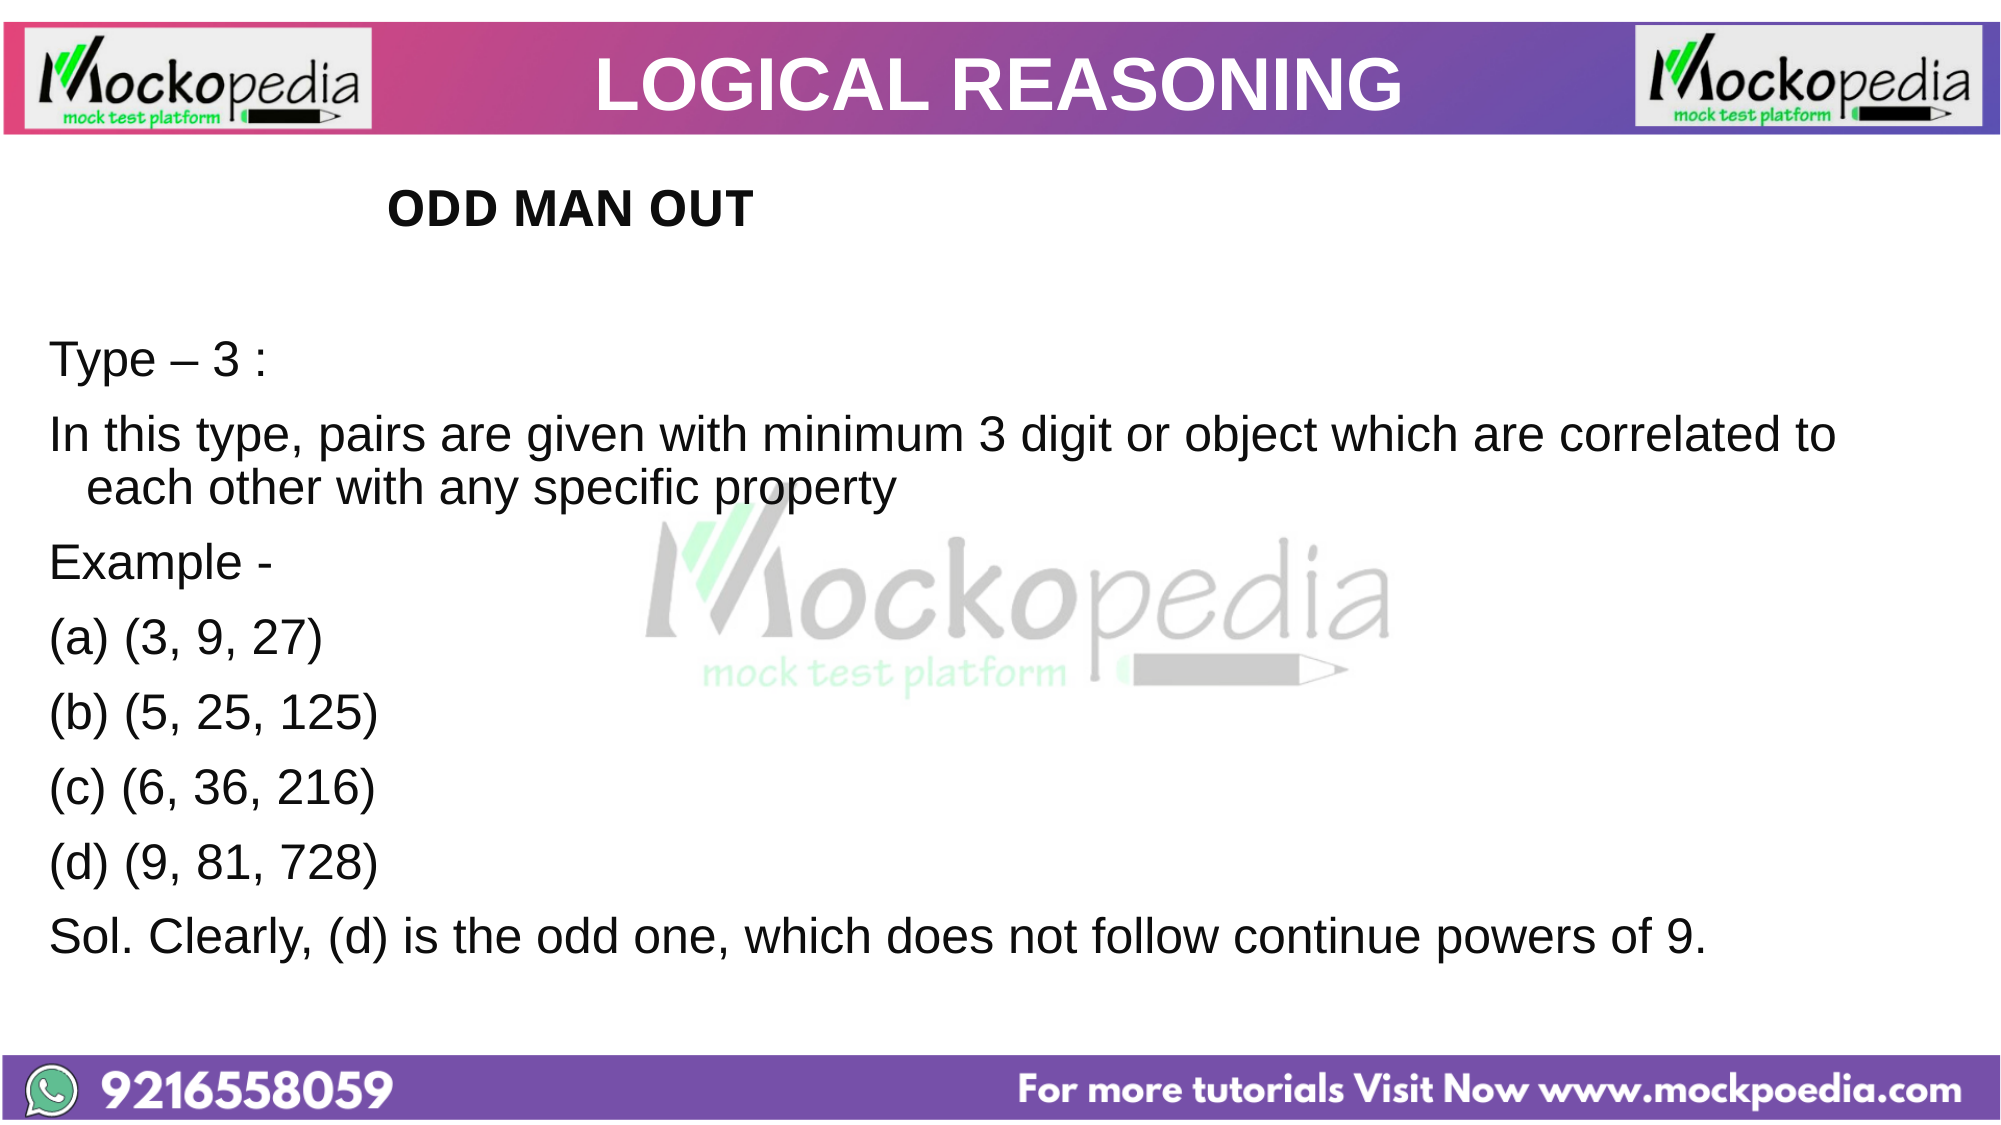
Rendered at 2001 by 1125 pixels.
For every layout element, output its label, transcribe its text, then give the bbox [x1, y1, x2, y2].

title LOGICAL REASONING [41, 31, 1959, 142]
list ODD MAN OUT Type – 3 : In this type, pairs are given with minimum 3 digit or object which are correlated to each other with any specific property Example - (a) (3, 9, 27) (b) (5, 25, 125) (c) (6, 36, 216) (d) (9, 81, 728) Sol. Clearly, (d) is the odd one, which does not follow continue powers of 9. [33, 175, 1959, 1053]
picture [0, 0, 2001, 1125]
